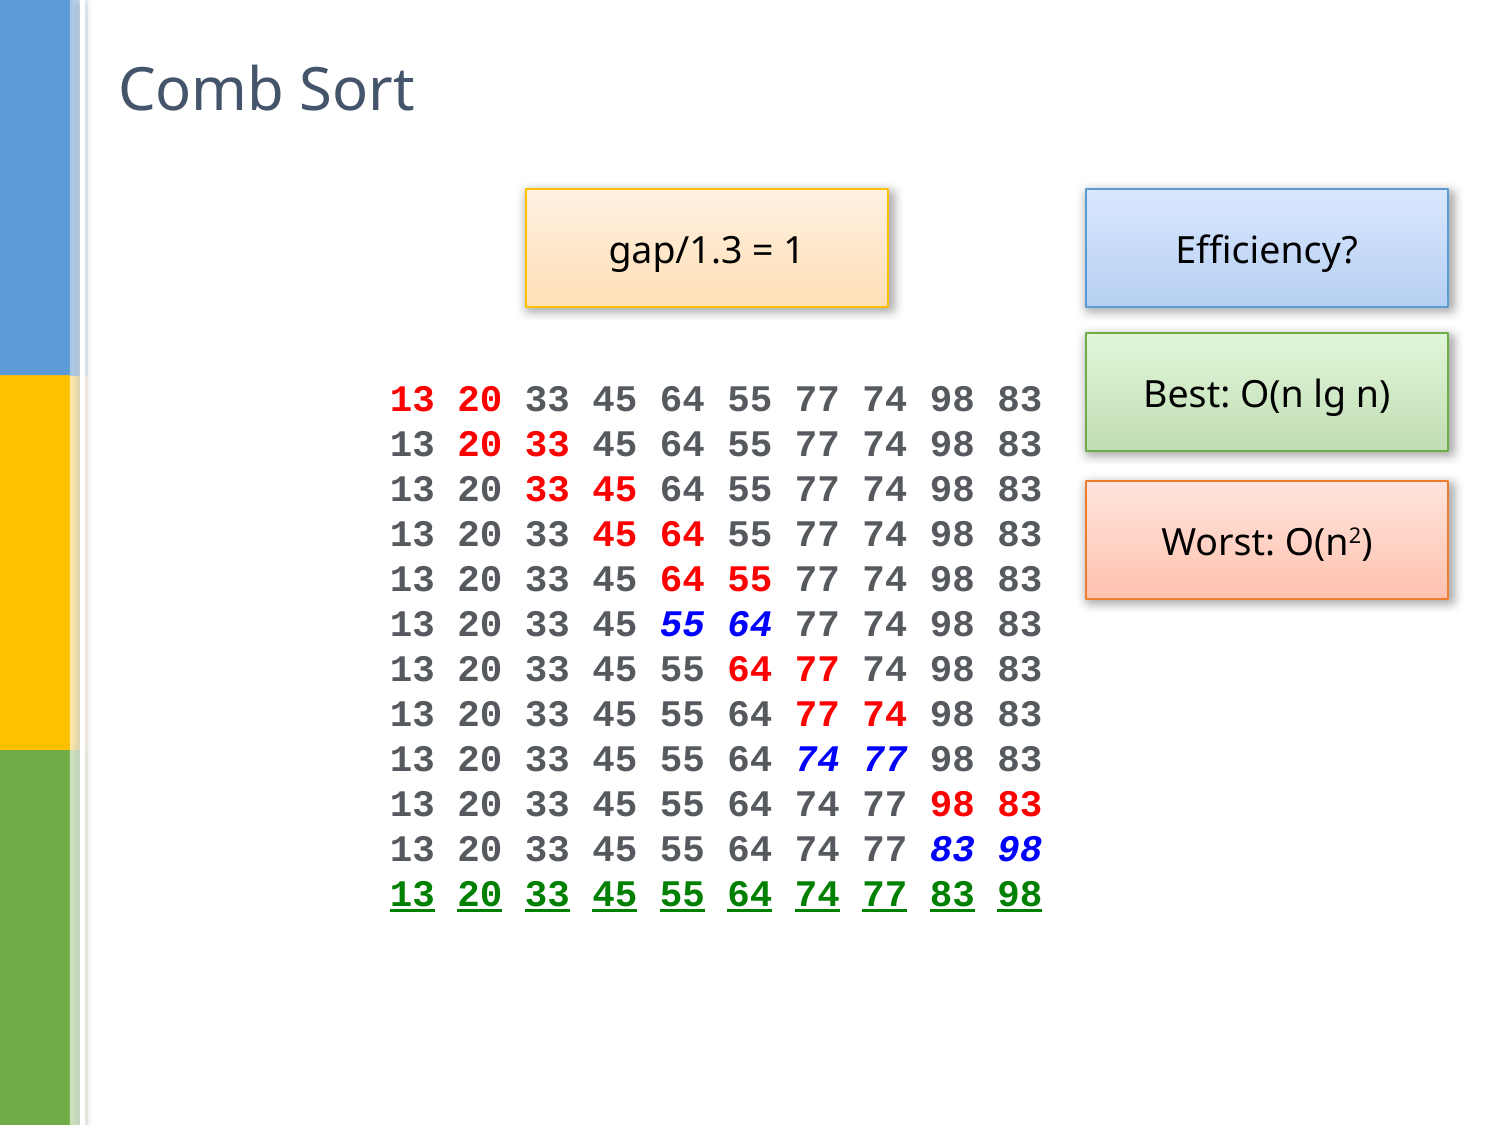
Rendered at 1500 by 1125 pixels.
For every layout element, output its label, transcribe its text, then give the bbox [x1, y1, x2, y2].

text_box Best: O(n lg n) [1085, 332, 1449, 452]
text_box 13 20 33 45 64 55 77 74 98 83 13 20 33 45 64 55 77 74 98 83 13 20 33 45 64 55 77 74 98 83 13 20 33 45 64 55 77 74 98 83 13 20 33 45 64 55 77 74 98 83 13 20 33 45 55 64 77 74 98 83 13 20 33 45 55 64 77 74 98 83 13 20 33 45 55 64 77 74 98 83 13 20 33 45 55 64 74 77 98 83 13 20 33 45 55 64 74 77 98 83 13 20 33 45 55 64 74 77 83 98 13 20 33 45 55 64 74 77 83 98 [374, 366, 1125, 921]
text_box Worst: O(n2) [1085, 480, 1449, 600]
title Comb Sort [103, 42, 1397, 130]
text_box gap/1.3 = 1 [525, 188, 889, 308]
text_box Efficiency? [1085, 188, 1449, 308]
